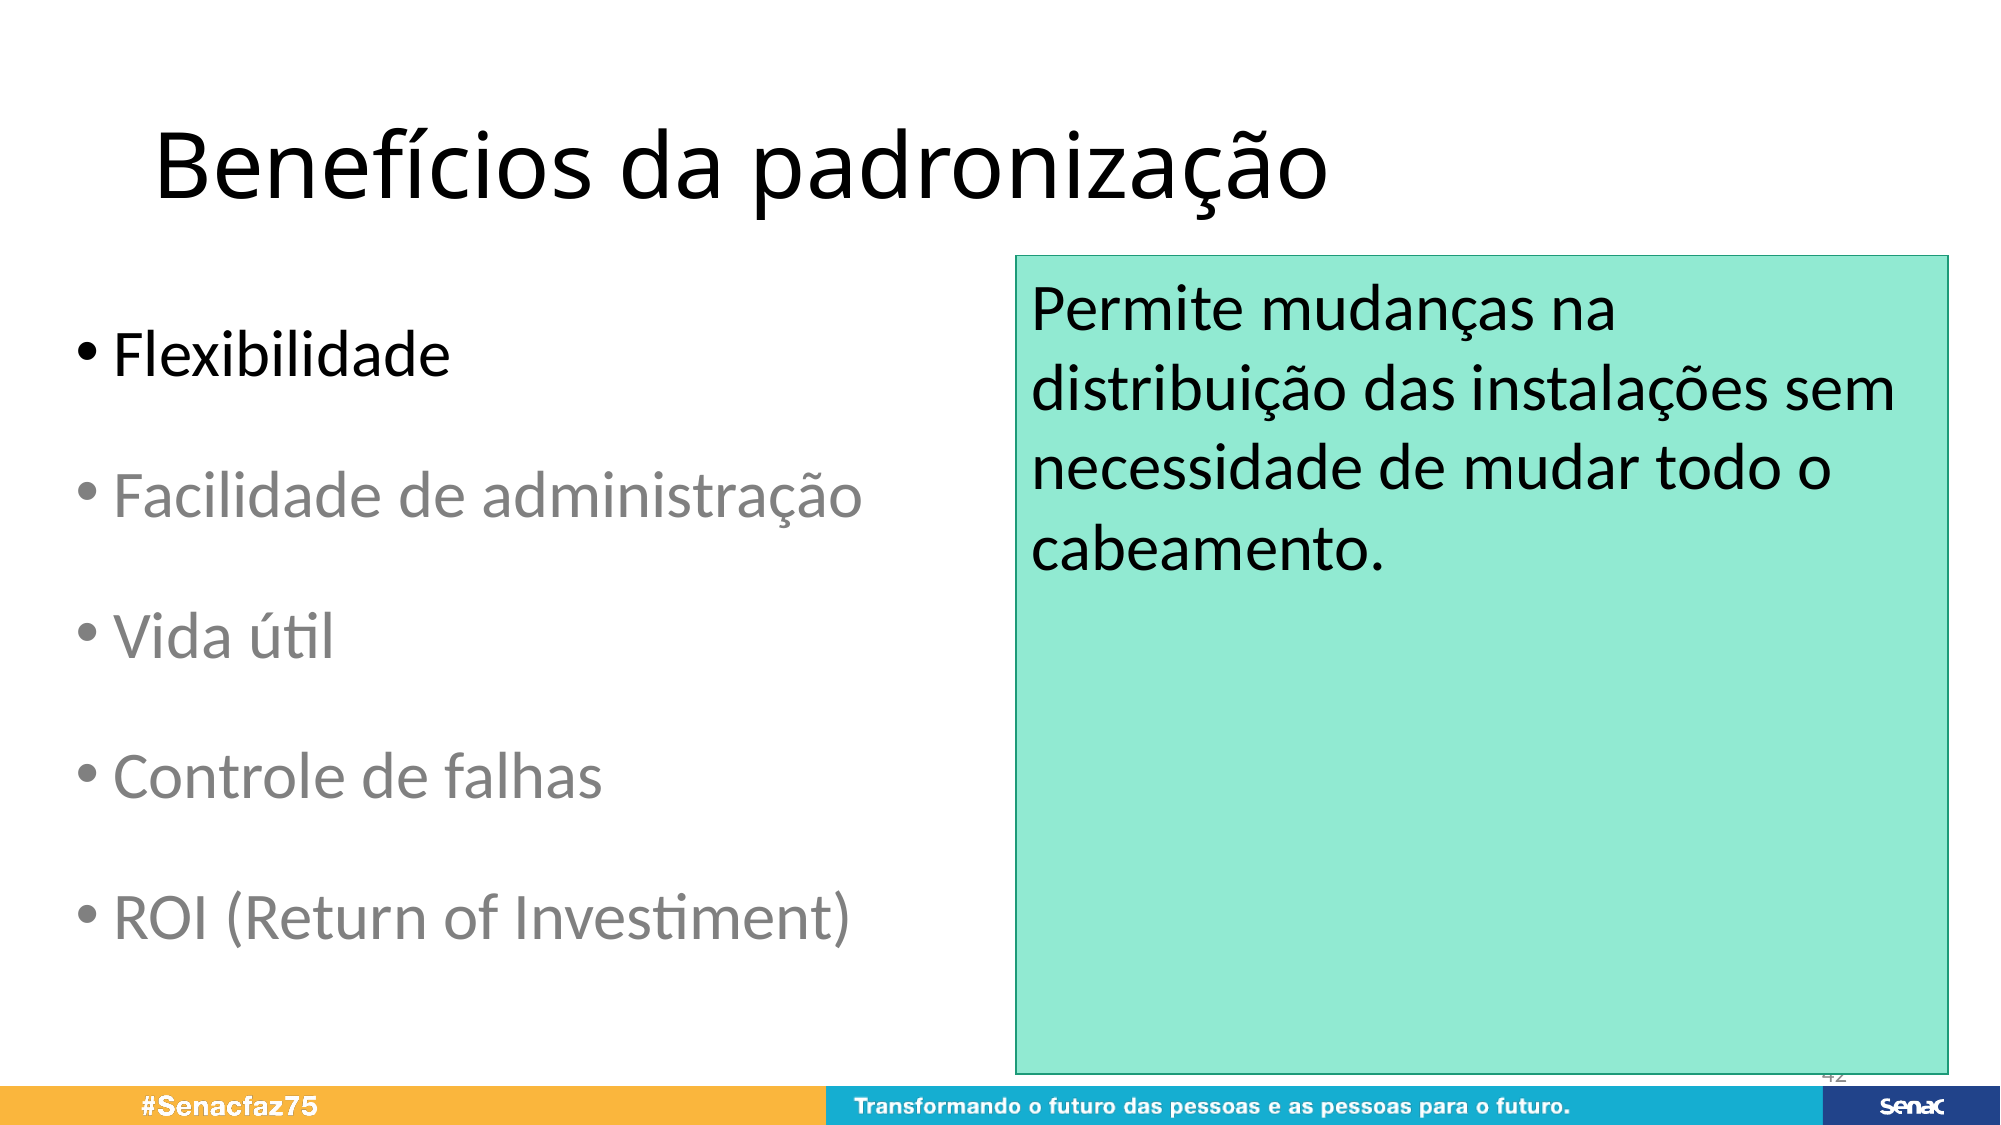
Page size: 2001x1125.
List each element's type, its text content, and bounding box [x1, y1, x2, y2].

text_box Permite mudanças na distribuição das instalações sem necessidade de mudar todo o cabeamento. [1015, 255, 1949, 1074]
list Flexibilidade Facilidade de administração Vida útil Controle de falhas ROI (Return of Investiment) [60, 262, 994, 1081]
picture [0, 1078, 2000, 1125]
slide_number 42 [1412, 1074, 1863, 1103]
title Benefícios da padronização [137, 59, 1863, 278]
